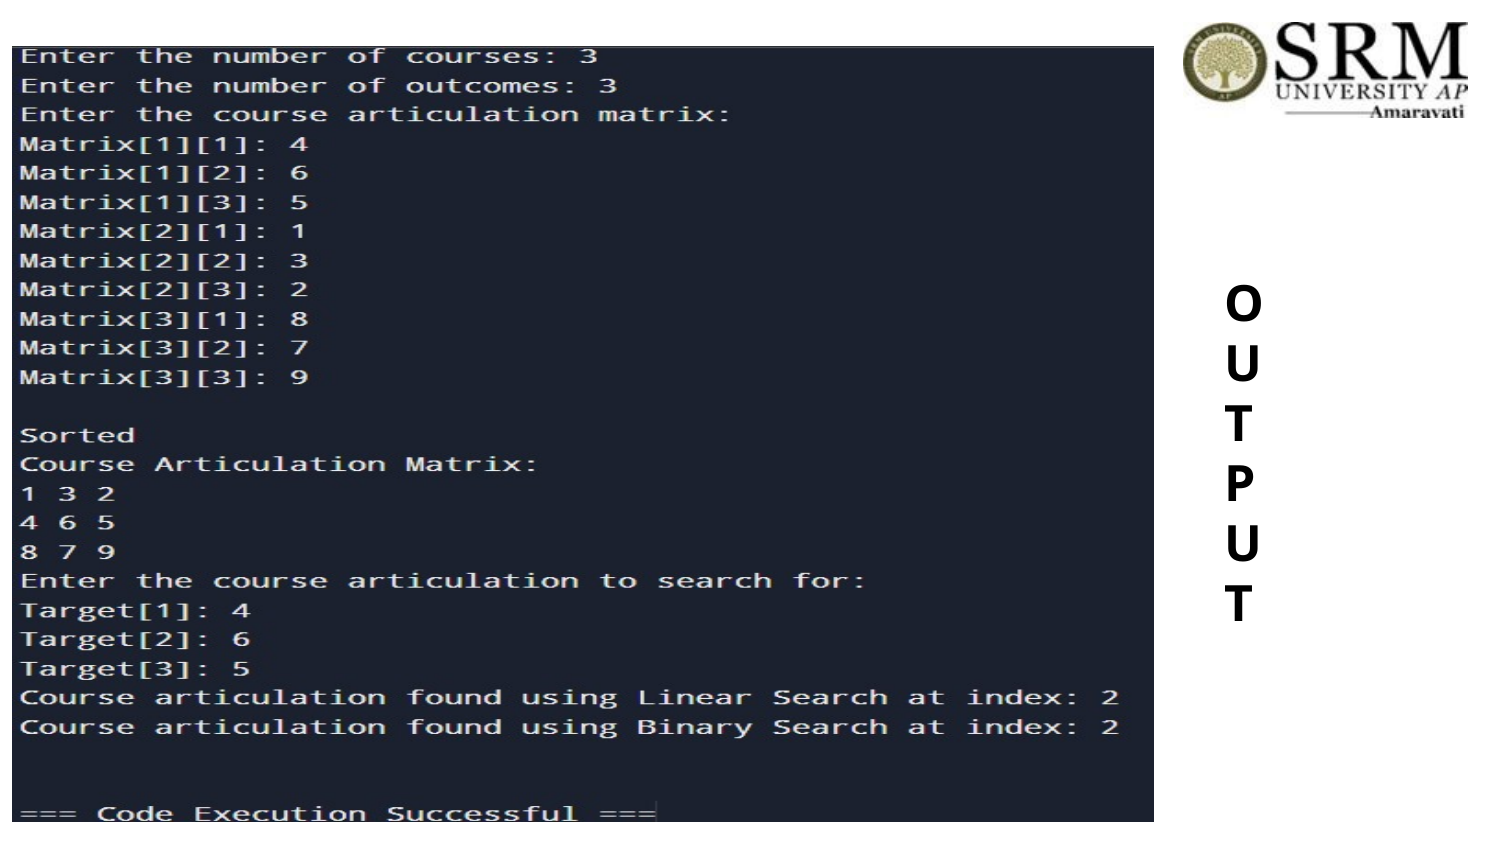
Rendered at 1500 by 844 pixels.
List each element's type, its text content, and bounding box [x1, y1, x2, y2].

picture [12, 46, 1154, 823]
picture [1183, 22, 1468, 118]
title OUTPUT [1224, 271, 1263, 636]
